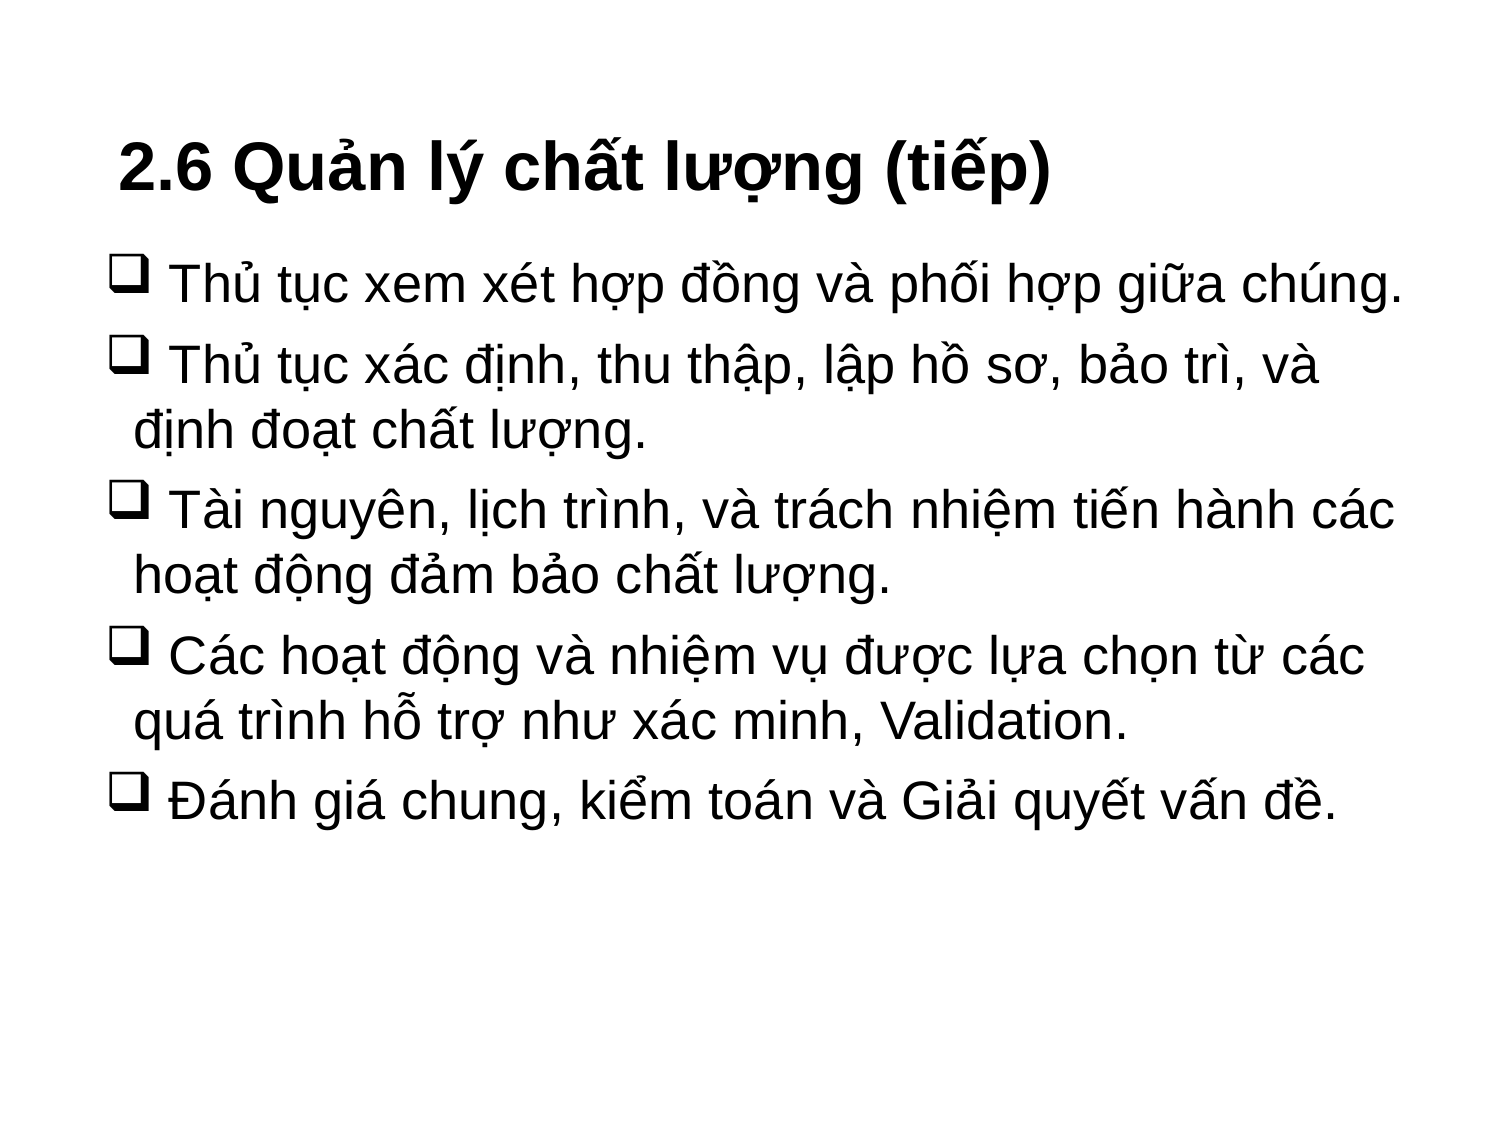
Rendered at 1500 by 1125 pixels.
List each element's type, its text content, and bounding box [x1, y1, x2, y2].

title 2.6 Quản lý chất lượng (tiếp) [103, 59, 1397, 240]
list Thủ tục xem xét hợp đồng và phối hợp giữa chúng. Thủ tục xác định, thu thập, lập hồ sơ, bảo trì, và định đoạt chất lượng. Tài nguyên, lịch trình, và trách nhiệm tiến hành các hoạt động đảm bảo chất lượng. Các hoạt động và nhiệm vụ được lựa chọn từ các quá trình hỗ trợ như xác minh, Validation. Đánh giá chung, kiểm toán và Giải quyết vấn đề. [90, 240, 1428, 955]
